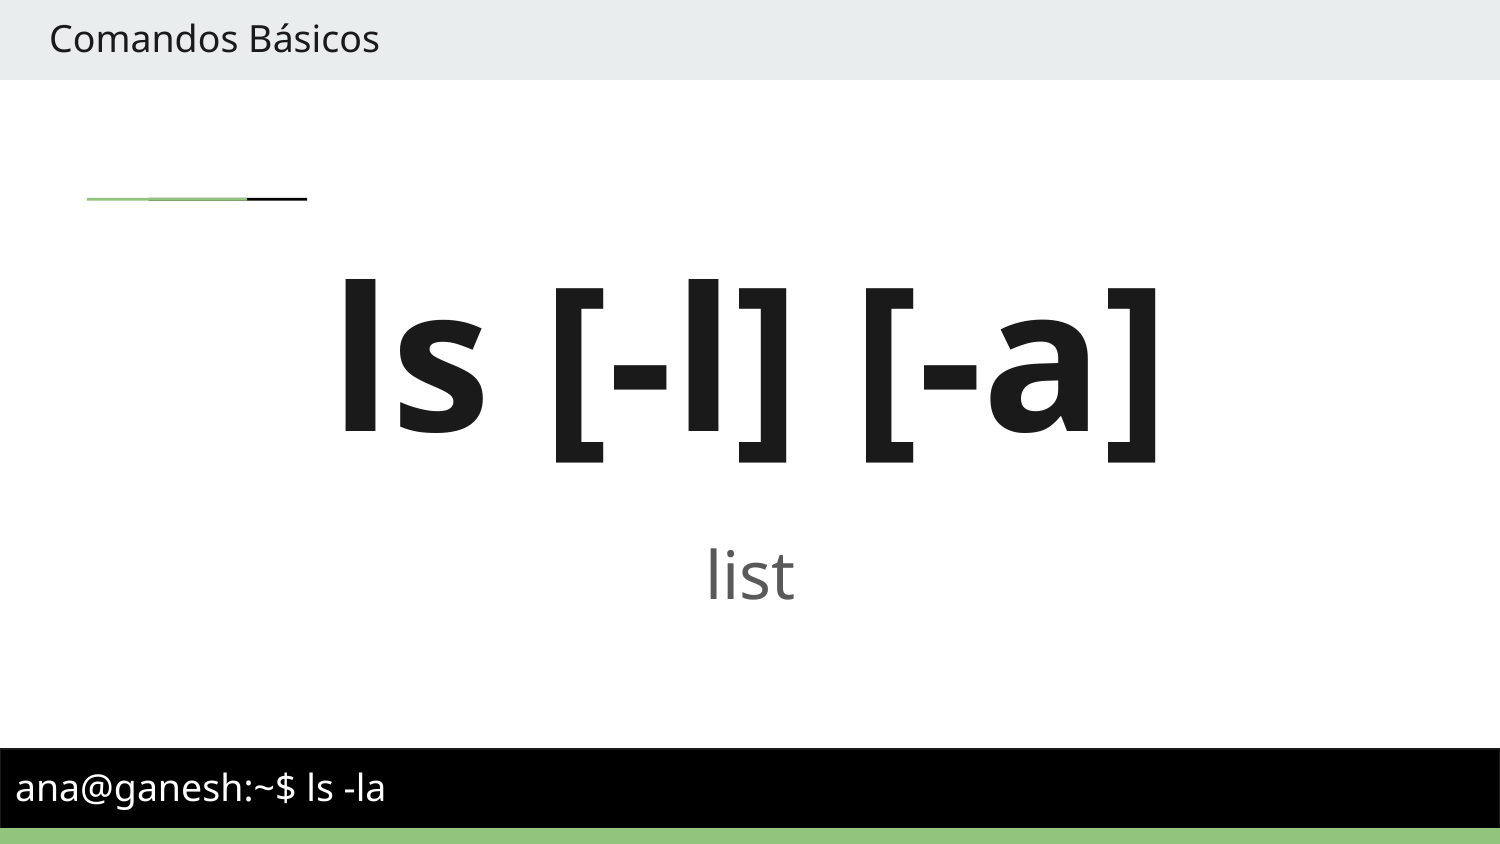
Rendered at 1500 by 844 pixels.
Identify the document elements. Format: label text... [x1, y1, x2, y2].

text_box ana@ganesh:~$ ls -la [0, 748, 597, 830]
text_box [597, 748, 1500, 829]
title Comandos Básicos [34, 0, 414, 81]
text_box [0, 829, 1500, 844]
title ls [-l] [-a] [119, 216, 1381, 505]
list list [119, 505, 1381, 665]
